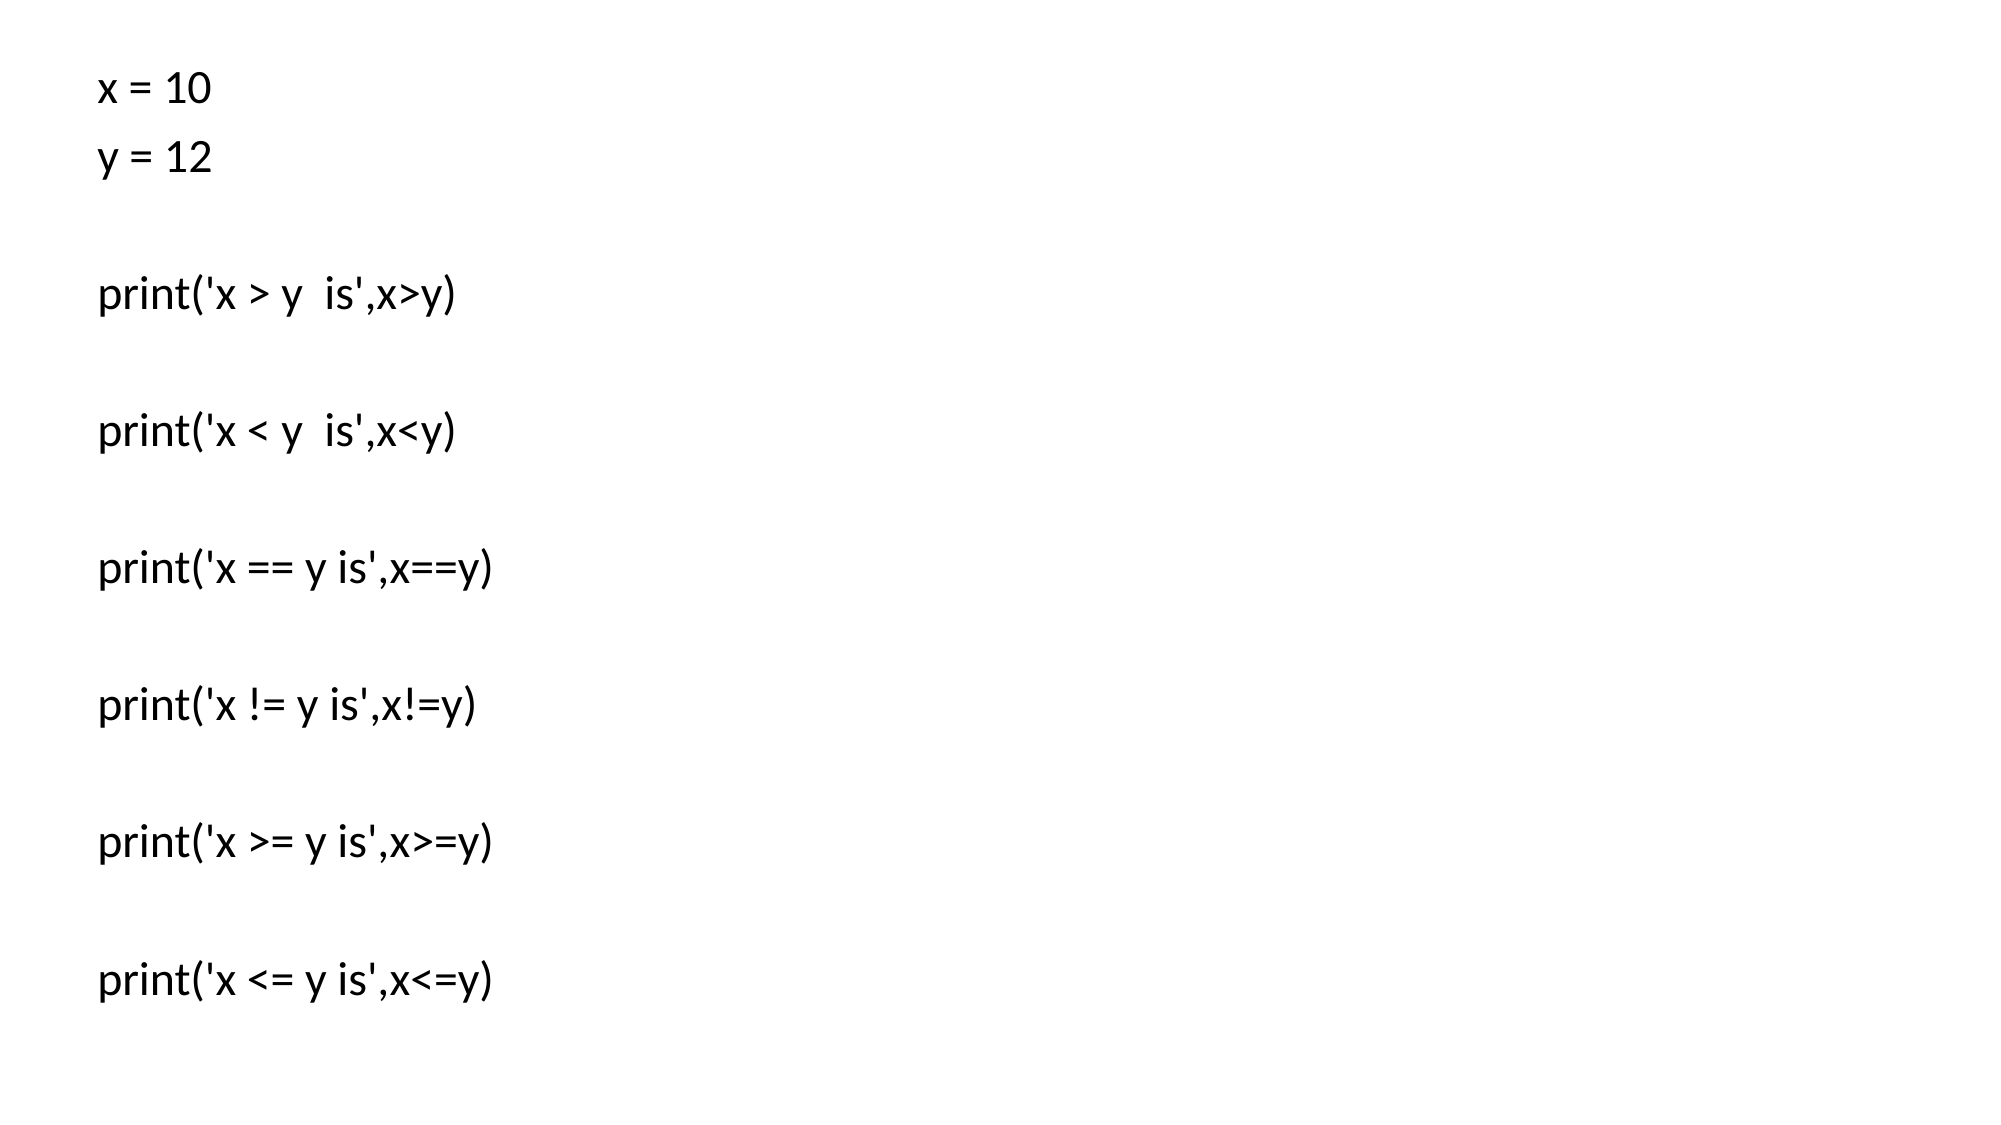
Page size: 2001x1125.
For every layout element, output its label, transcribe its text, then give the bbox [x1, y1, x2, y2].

list x = 10 y = 12 print('x > y is',x>y) print('x < y is',x<y) print('x == y is',x==y) print('x != y is',x!=y) print('x >= y is',x>=y) print('x <= y is',x<=y) [82, 54, 1863, 1014]
